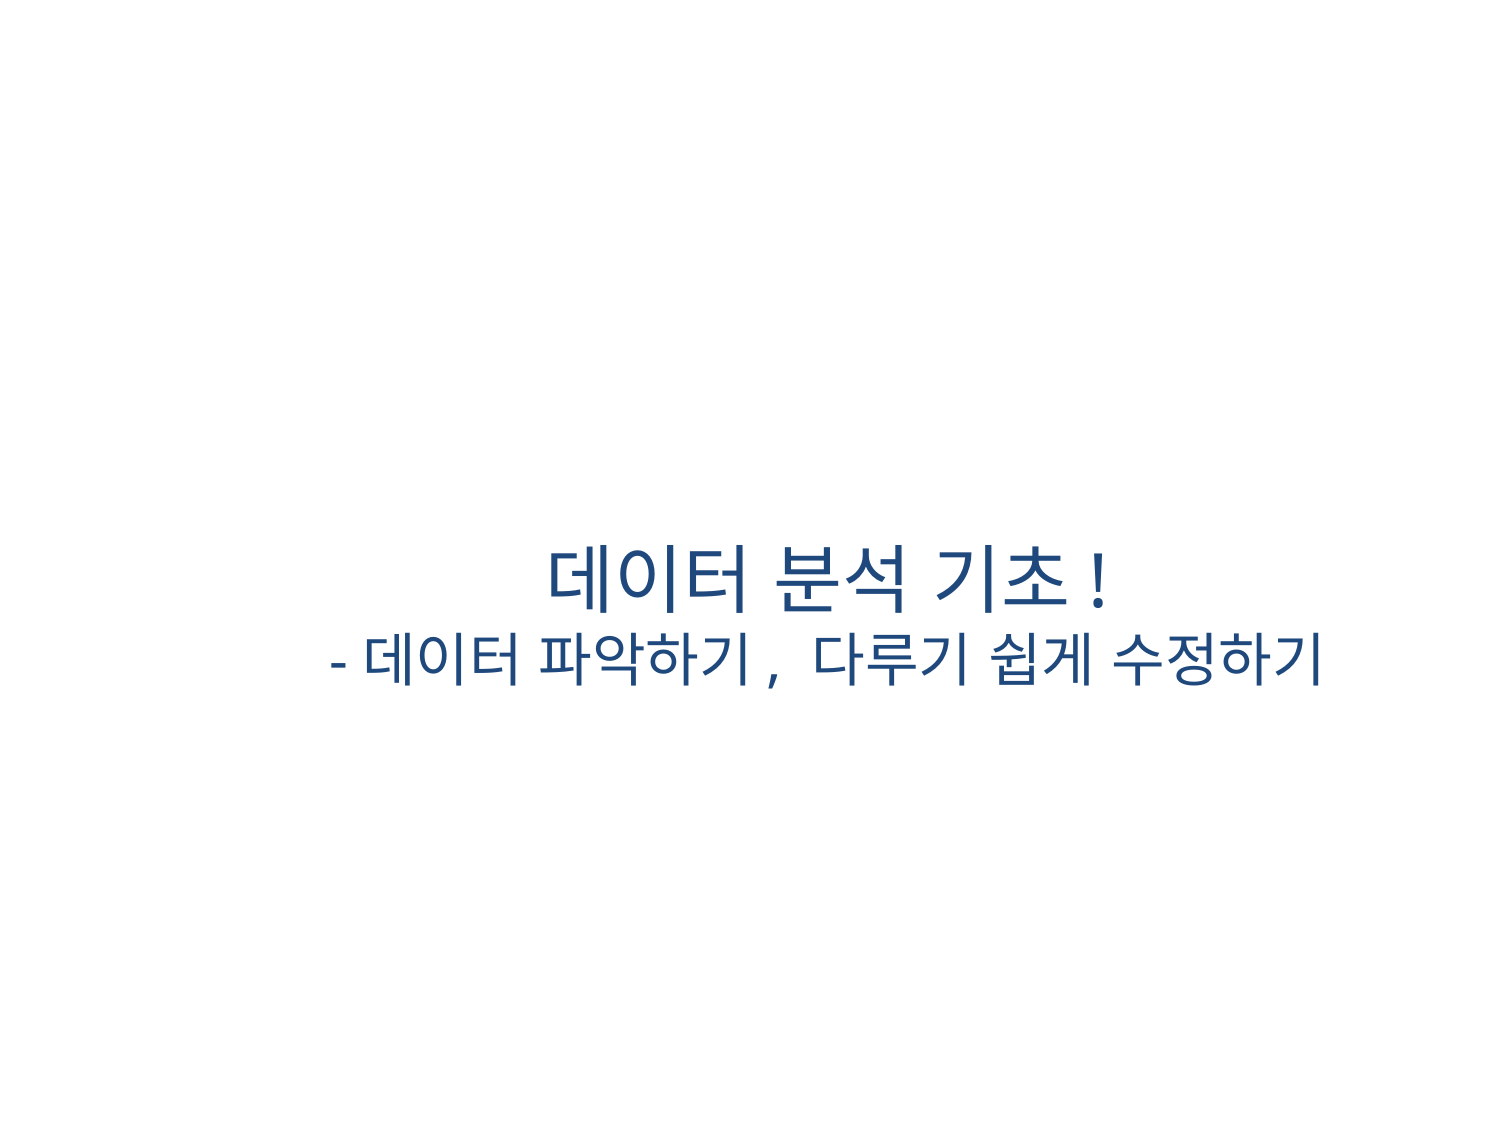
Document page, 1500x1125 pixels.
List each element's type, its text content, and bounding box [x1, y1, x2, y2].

title 데이터 분석 기초! -데이터 파악하기, 다루기 쉽게 수정하기 [225, 481, 1430, 745]
